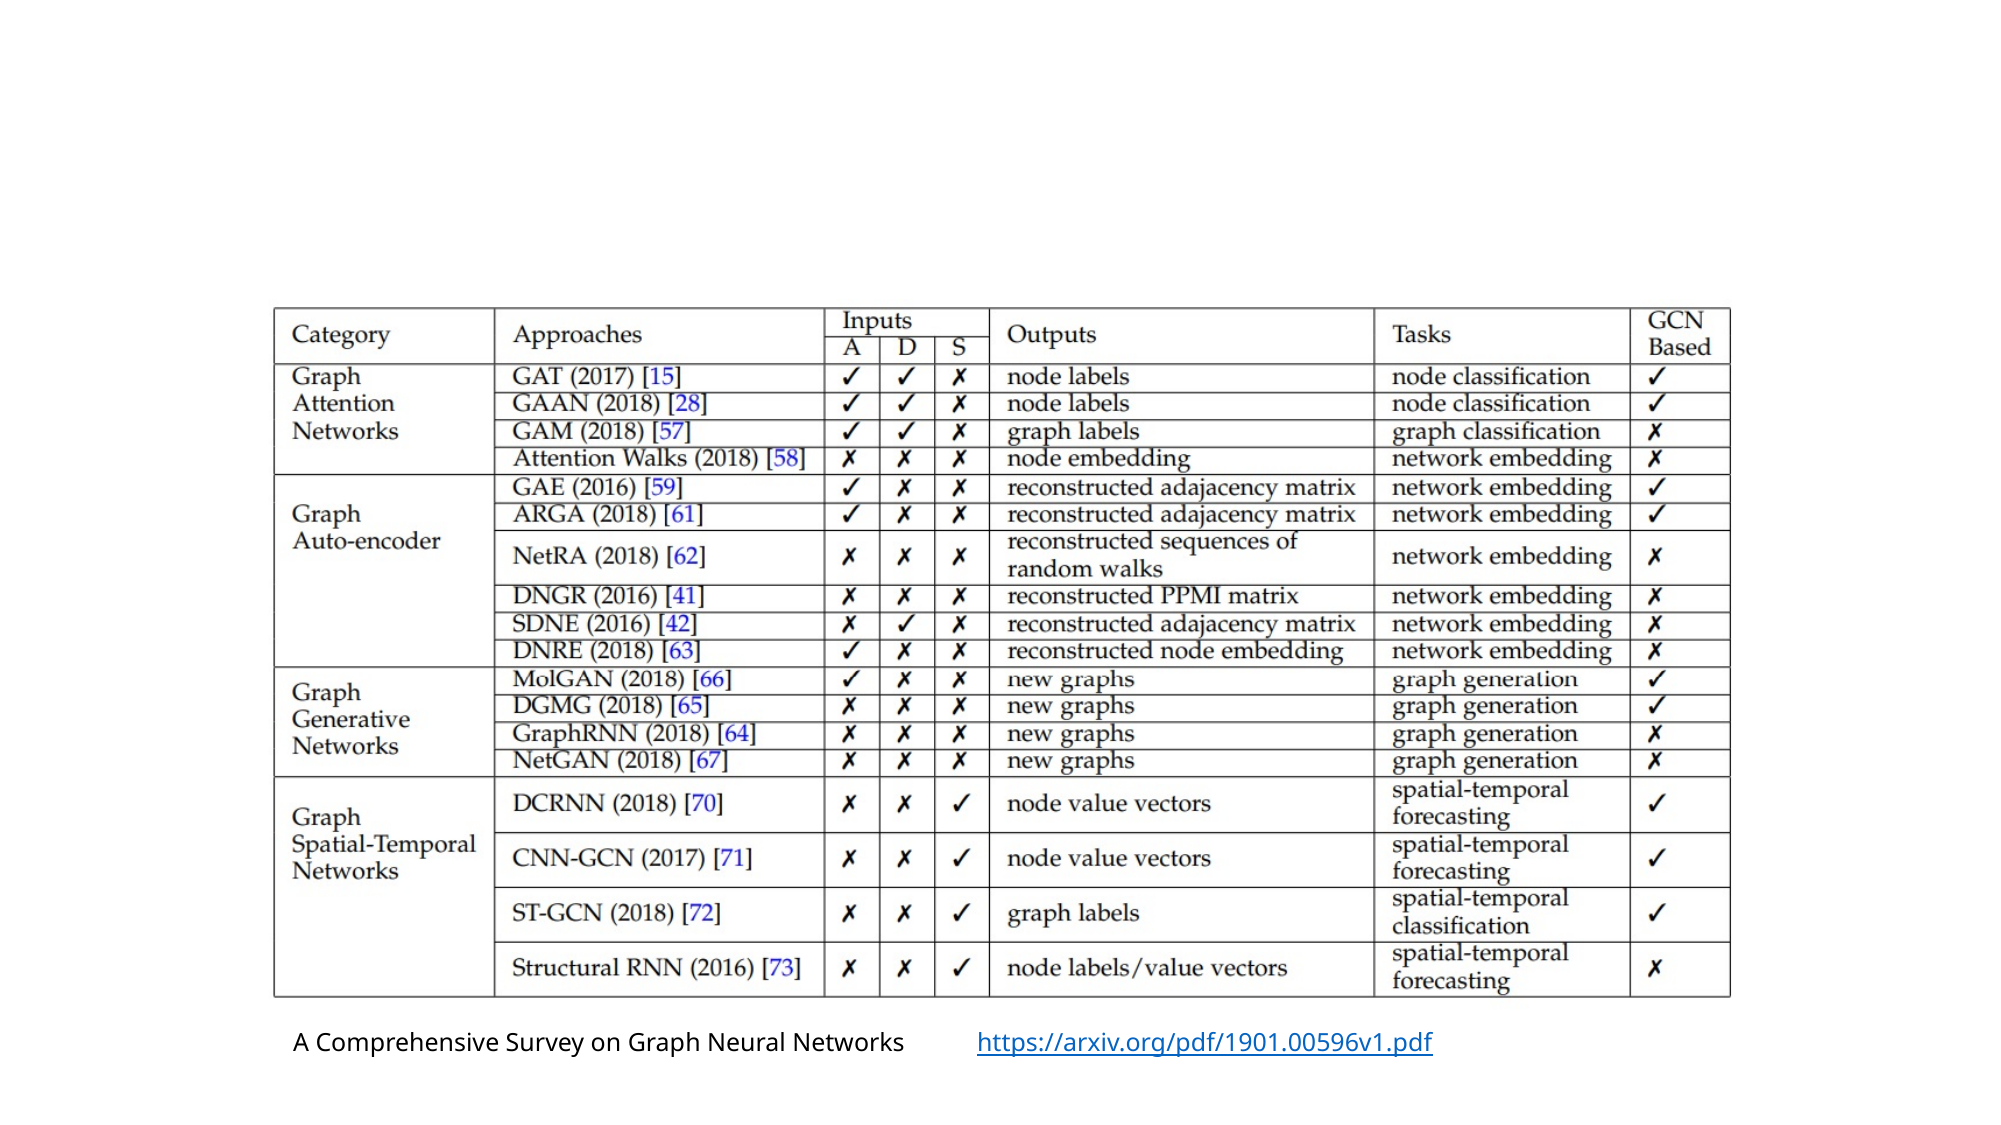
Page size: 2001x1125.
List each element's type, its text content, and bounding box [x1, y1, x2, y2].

text_box A Comprehensive Survey on Graph Neural Networks https://arxiv.org/pdf/1901.00596v1.pdf [278, 1019, 1722, 1069]
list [241, 299, 1759, 1014]
